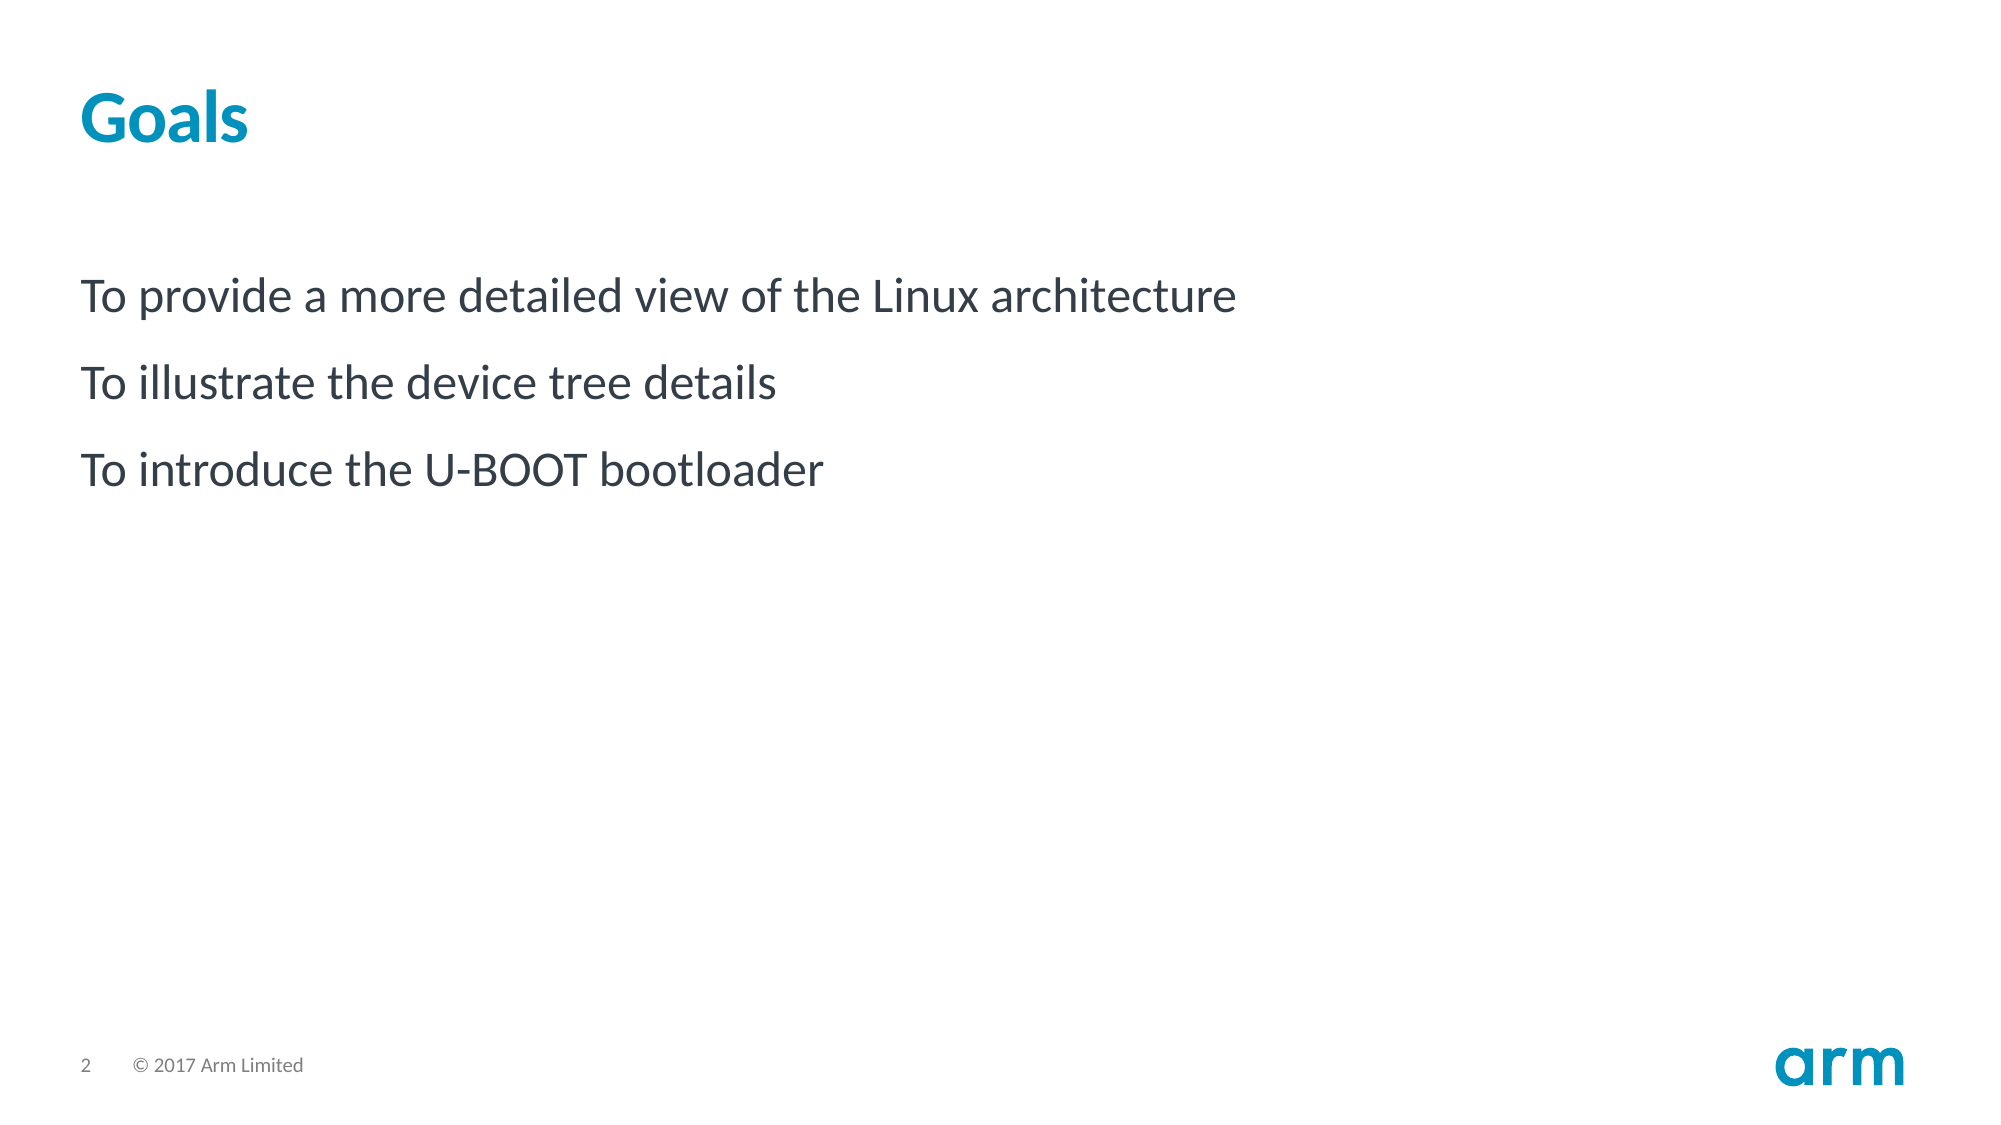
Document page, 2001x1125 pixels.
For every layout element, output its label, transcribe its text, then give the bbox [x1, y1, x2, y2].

title Goals [80, 48, 1915, 158]
list To provide a more detailed view of the Linux architecture To illustrate the device tree details To introduce the U-BOOT bootloader [80, 268, 1915, 940]
